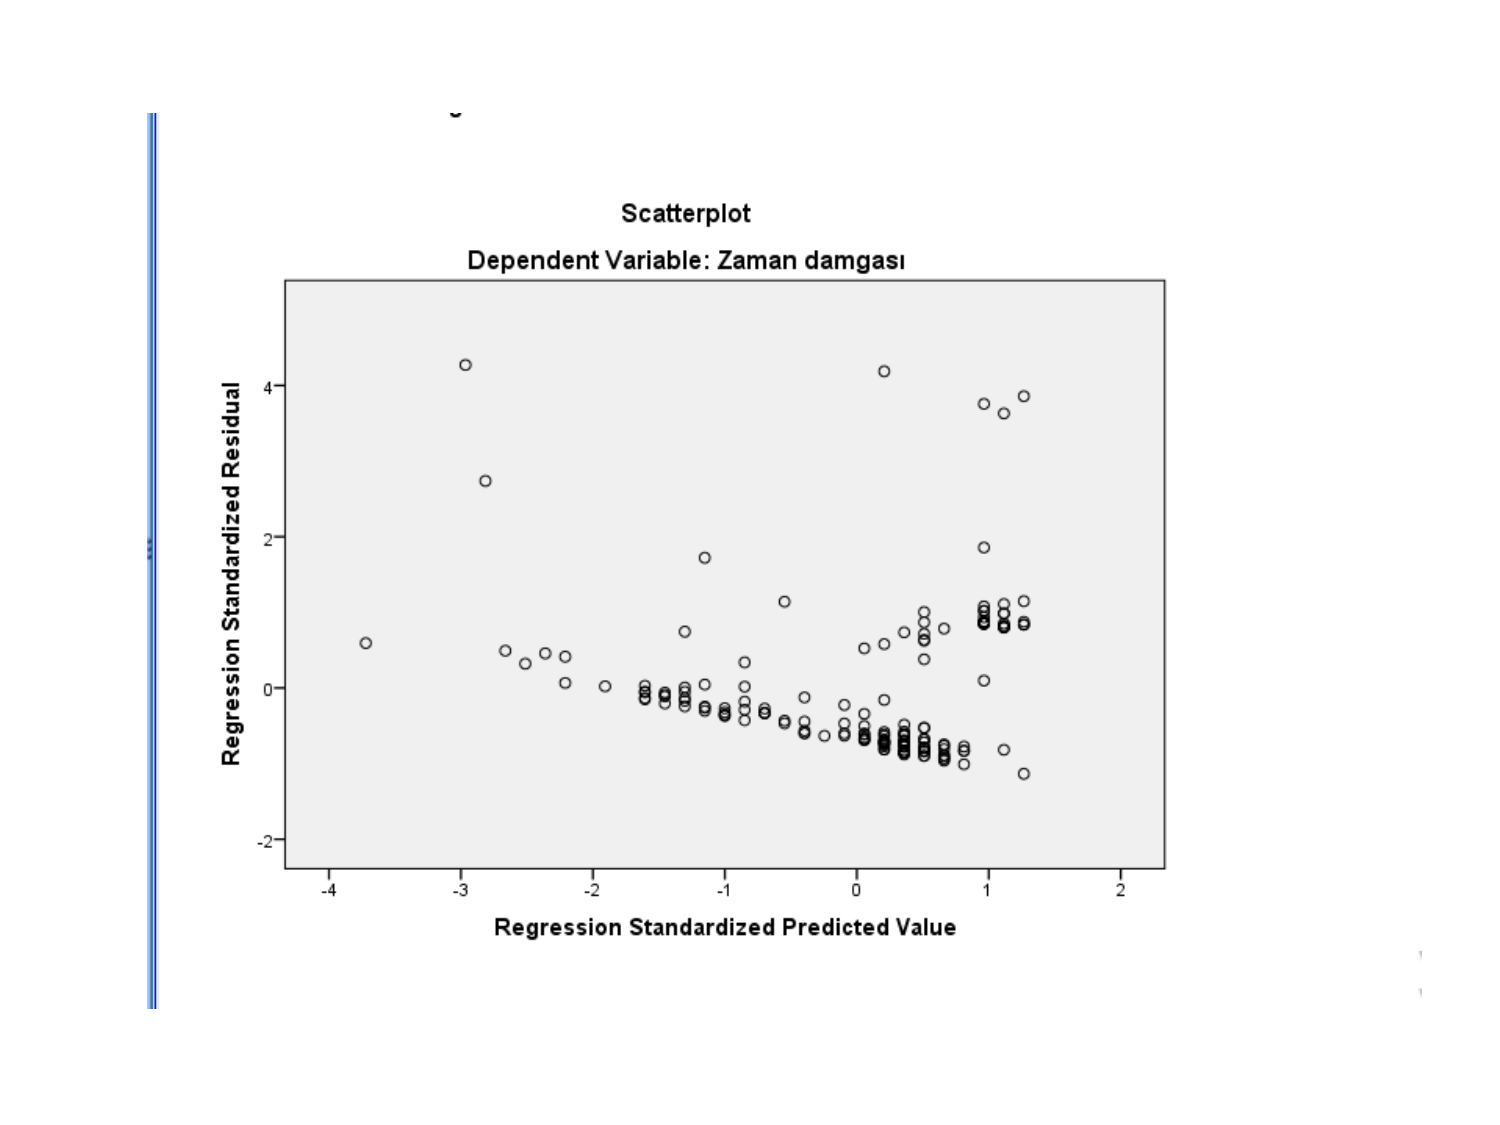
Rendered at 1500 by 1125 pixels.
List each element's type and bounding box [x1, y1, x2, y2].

picture [147, 113, 1422, 1010]
